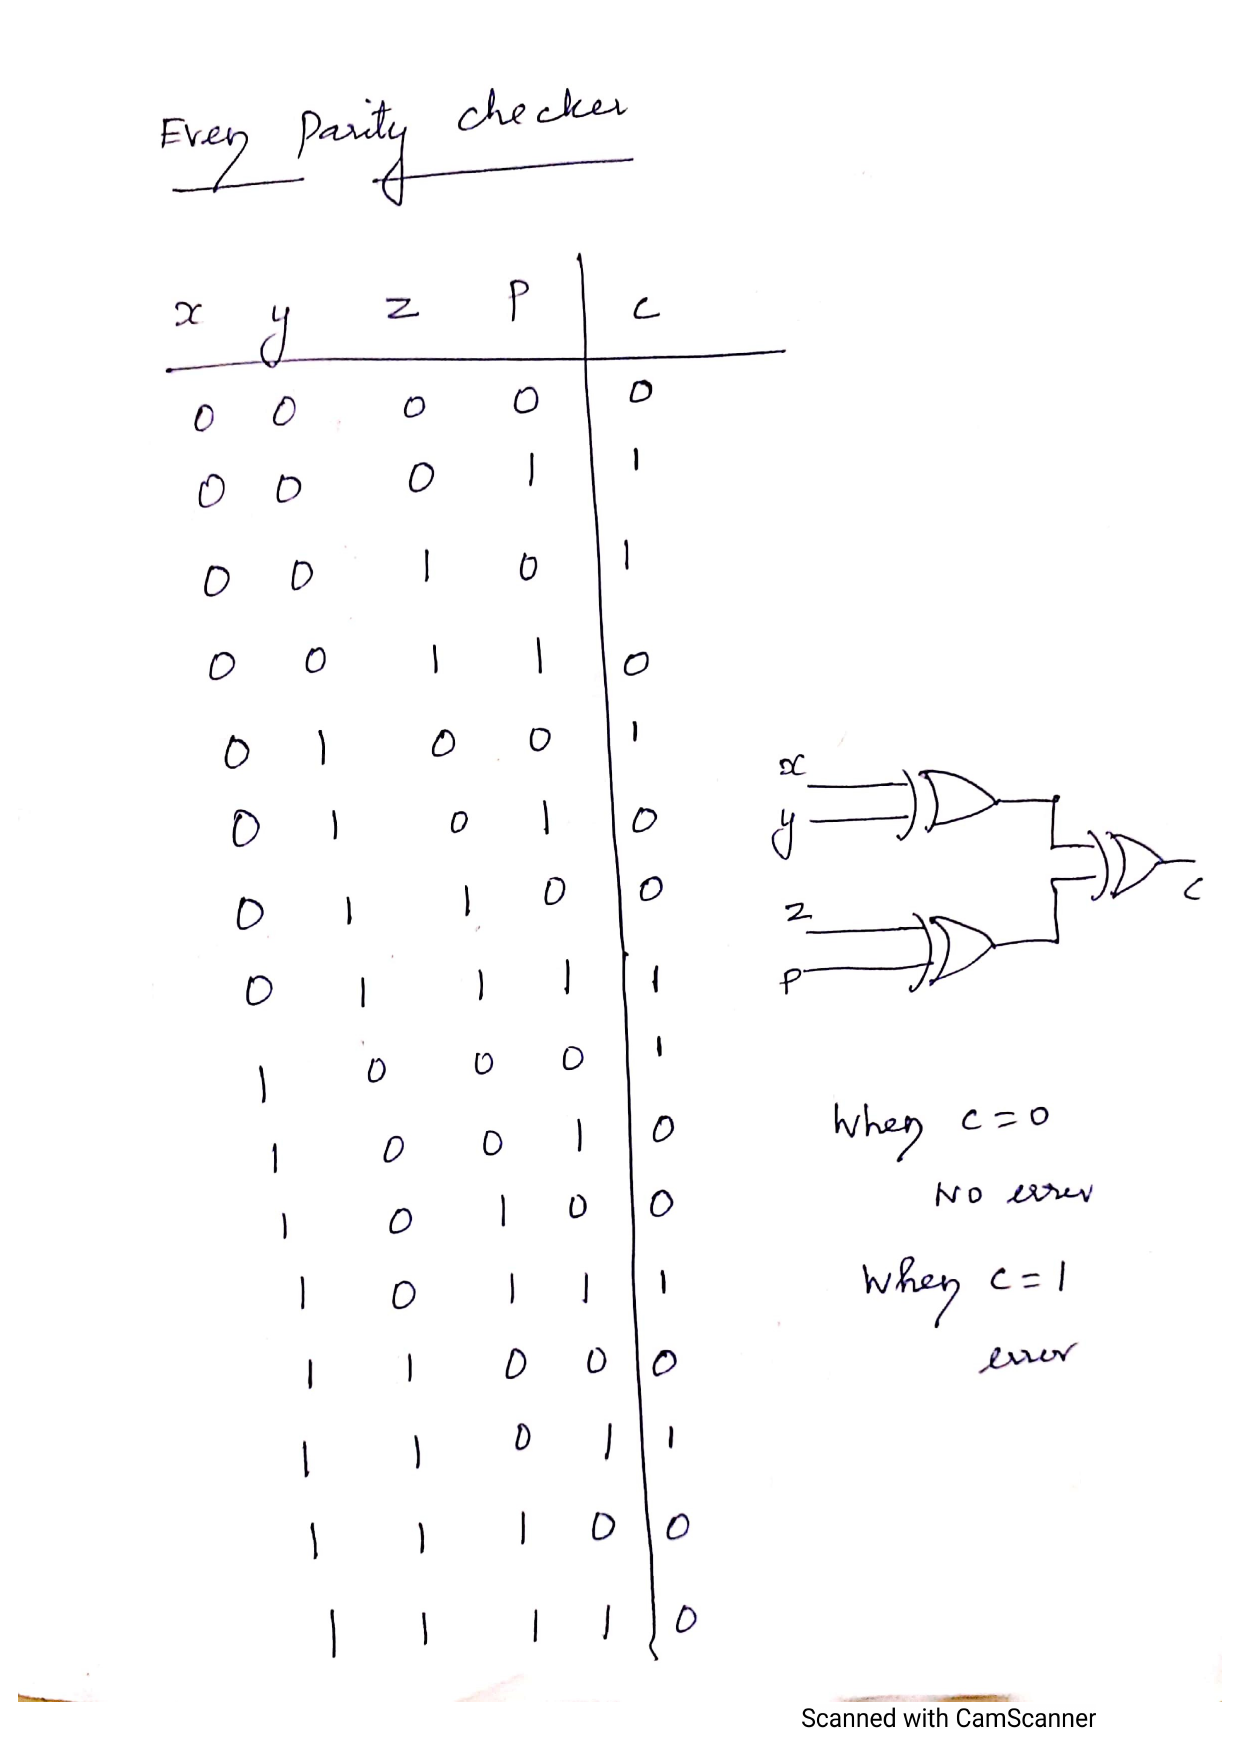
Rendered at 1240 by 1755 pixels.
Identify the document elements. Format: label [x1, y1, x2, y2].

picture [18, 83, 1222, 1703]
picture [802, 1704, 1096, 1729]
